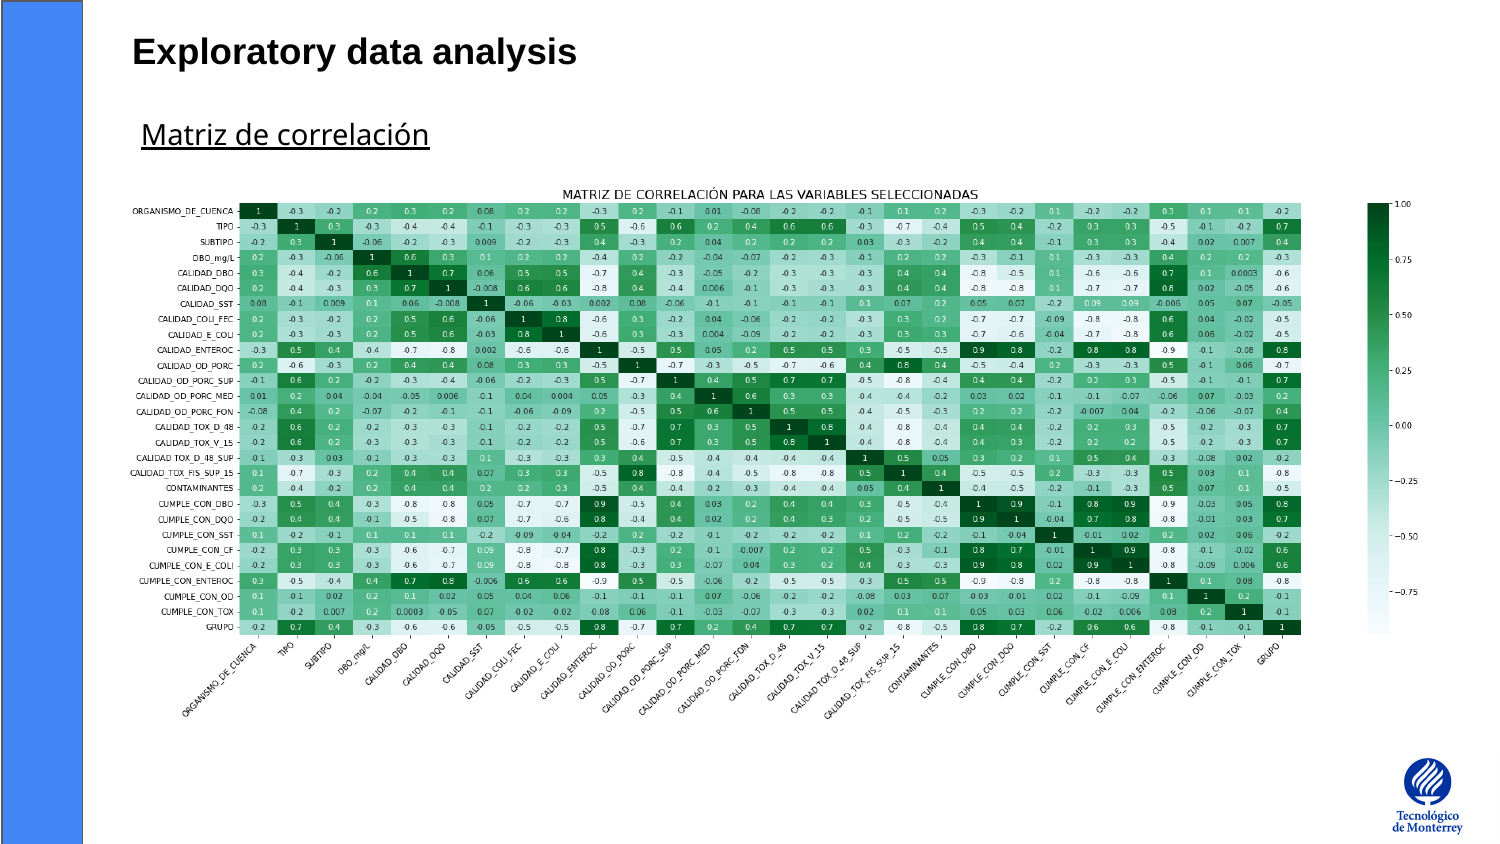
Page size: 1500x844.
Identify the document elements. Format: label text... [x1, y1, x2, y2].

text_box Matriz de correlación [125, 101, 762, 166]
picture [1355, 748, 1500, 844]
picture [125, 186, 1422, 720]
title Exploratory data analysis [117, 12, 1272, 88]
text_box [2, 1, 83, 844]
